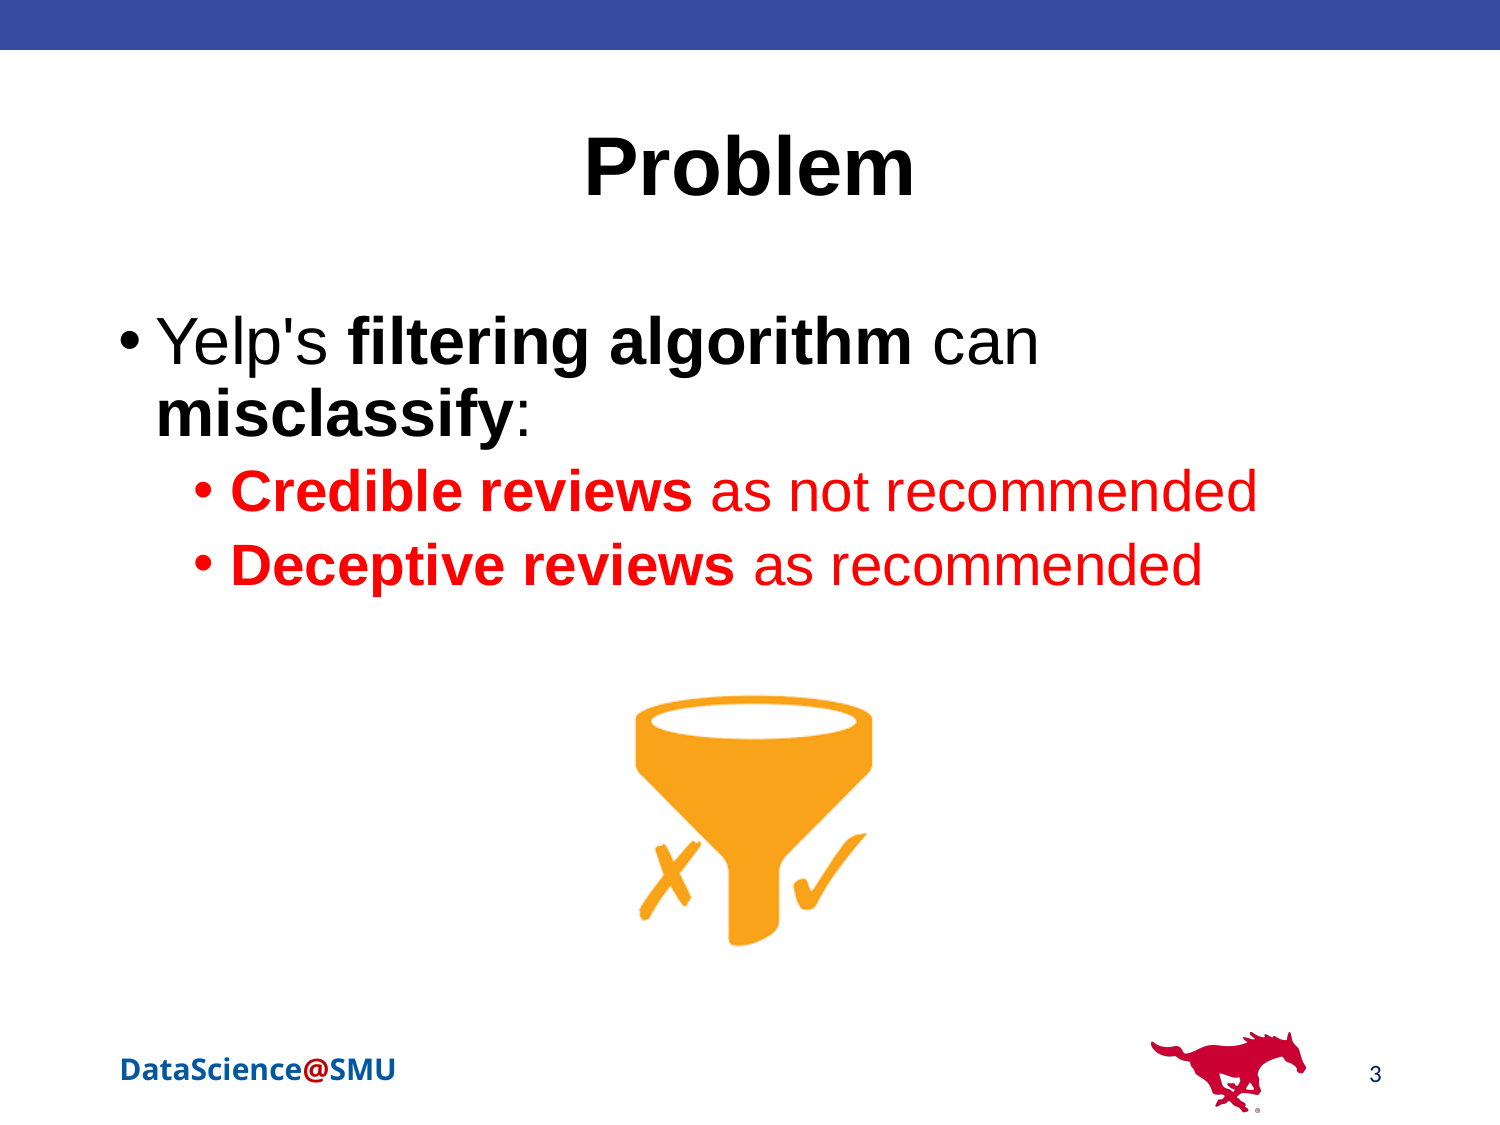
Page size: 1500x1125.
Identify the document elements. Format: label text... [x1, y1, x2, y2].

slide_number 3 [1059, 1042, 1397, 1103]
picture [1151, 1103, 1306, 1113]
list Yelp's filtering algorithm can misclassify: Credible reviews as not recommended Deceptive reviews as recommended [103, 299, 1397, 1014]
picture [591, 661, 909, 979]
title Problem [103, 59, 1397, 278]
text_box [0, 0, 1500, 50]
picture [1151, 1032, 1306, 1042]
